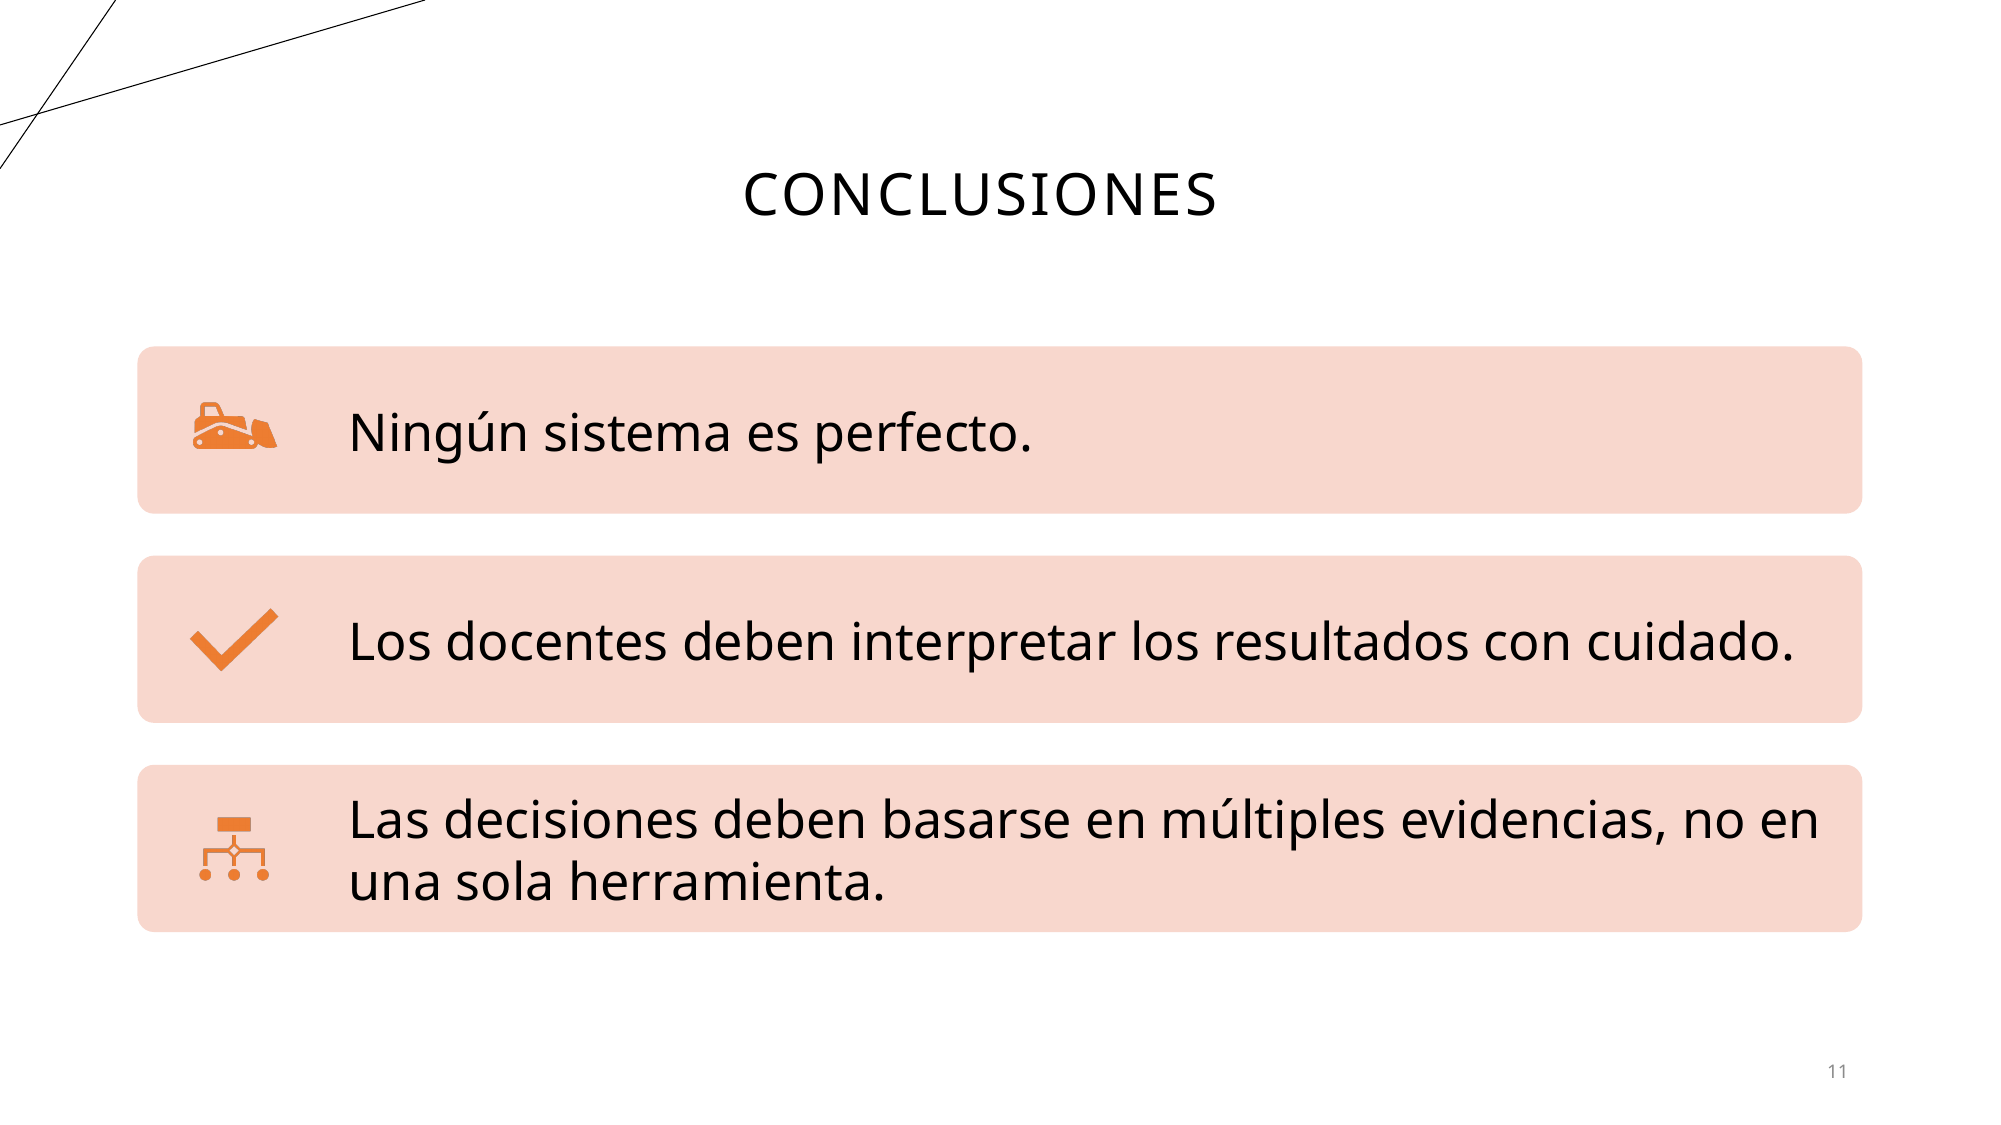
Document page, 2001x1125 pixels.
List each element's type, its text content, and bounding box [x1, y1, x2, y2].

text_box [137, 346, 1863, 933]
title Conclusiones [117, 18, 1843, 236]
slide_number 11 [1701, 1042, 1864, 1103]
